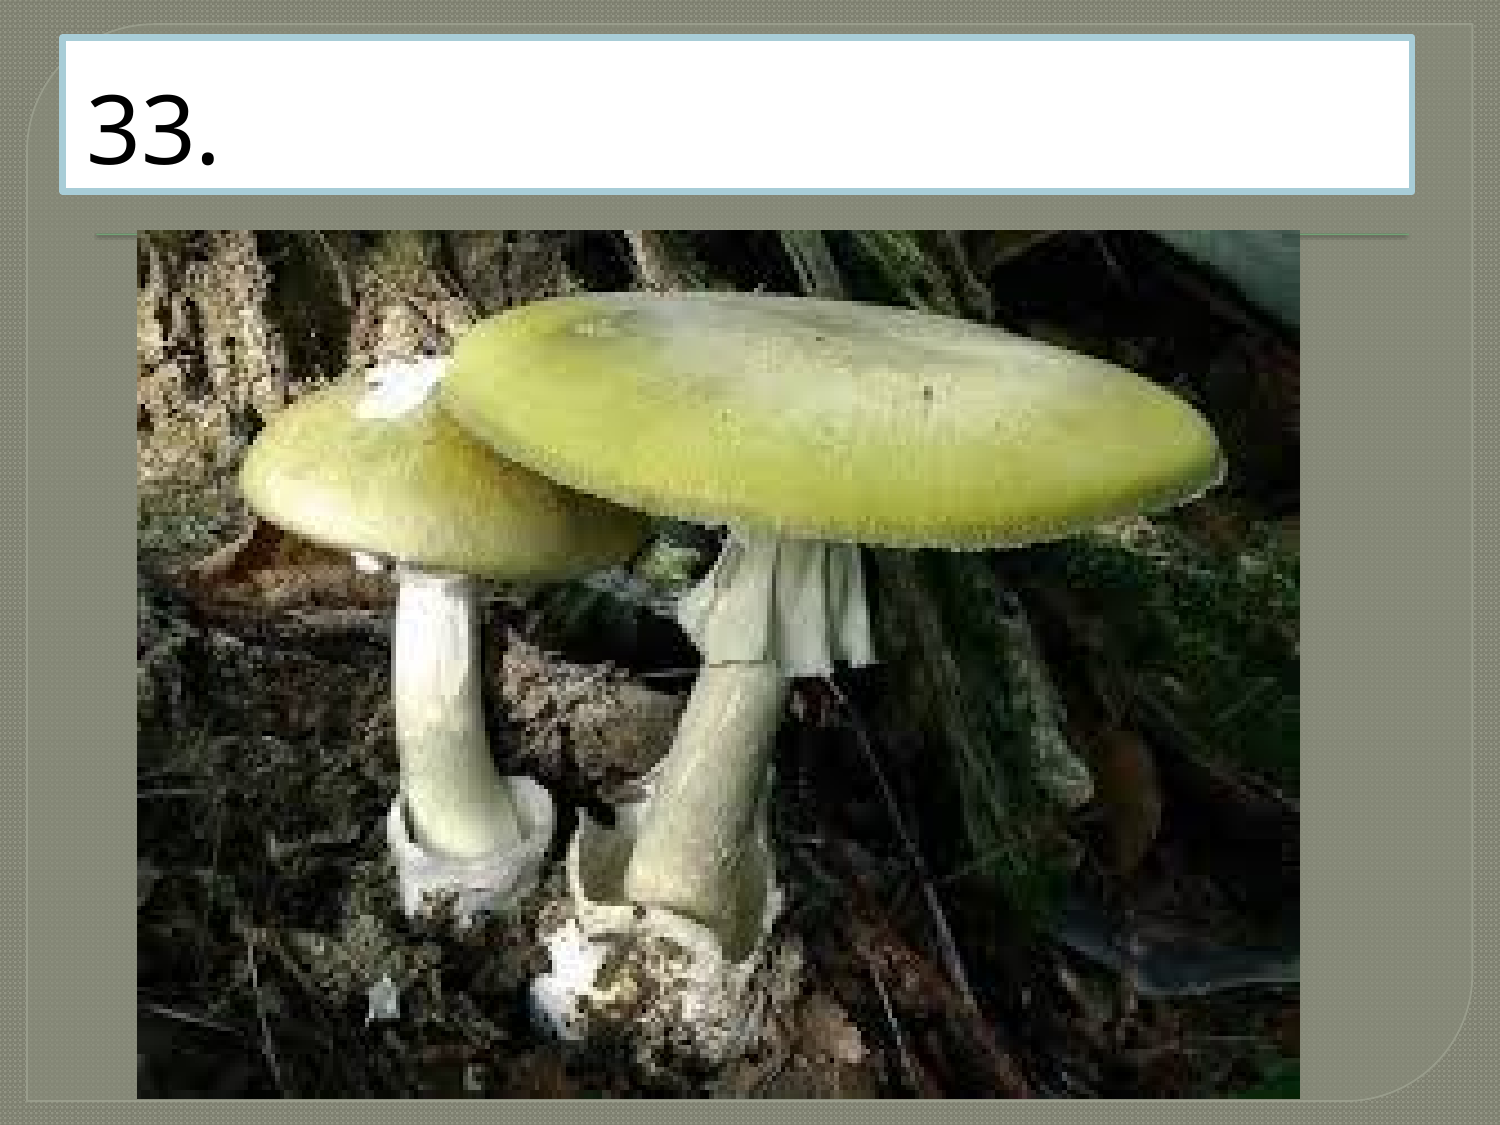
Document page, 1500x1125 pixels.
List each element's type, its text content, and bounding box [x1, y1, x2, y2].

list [137, 230, 1301, 1099]
text_box 33. [59, 34, 1415, 195]
